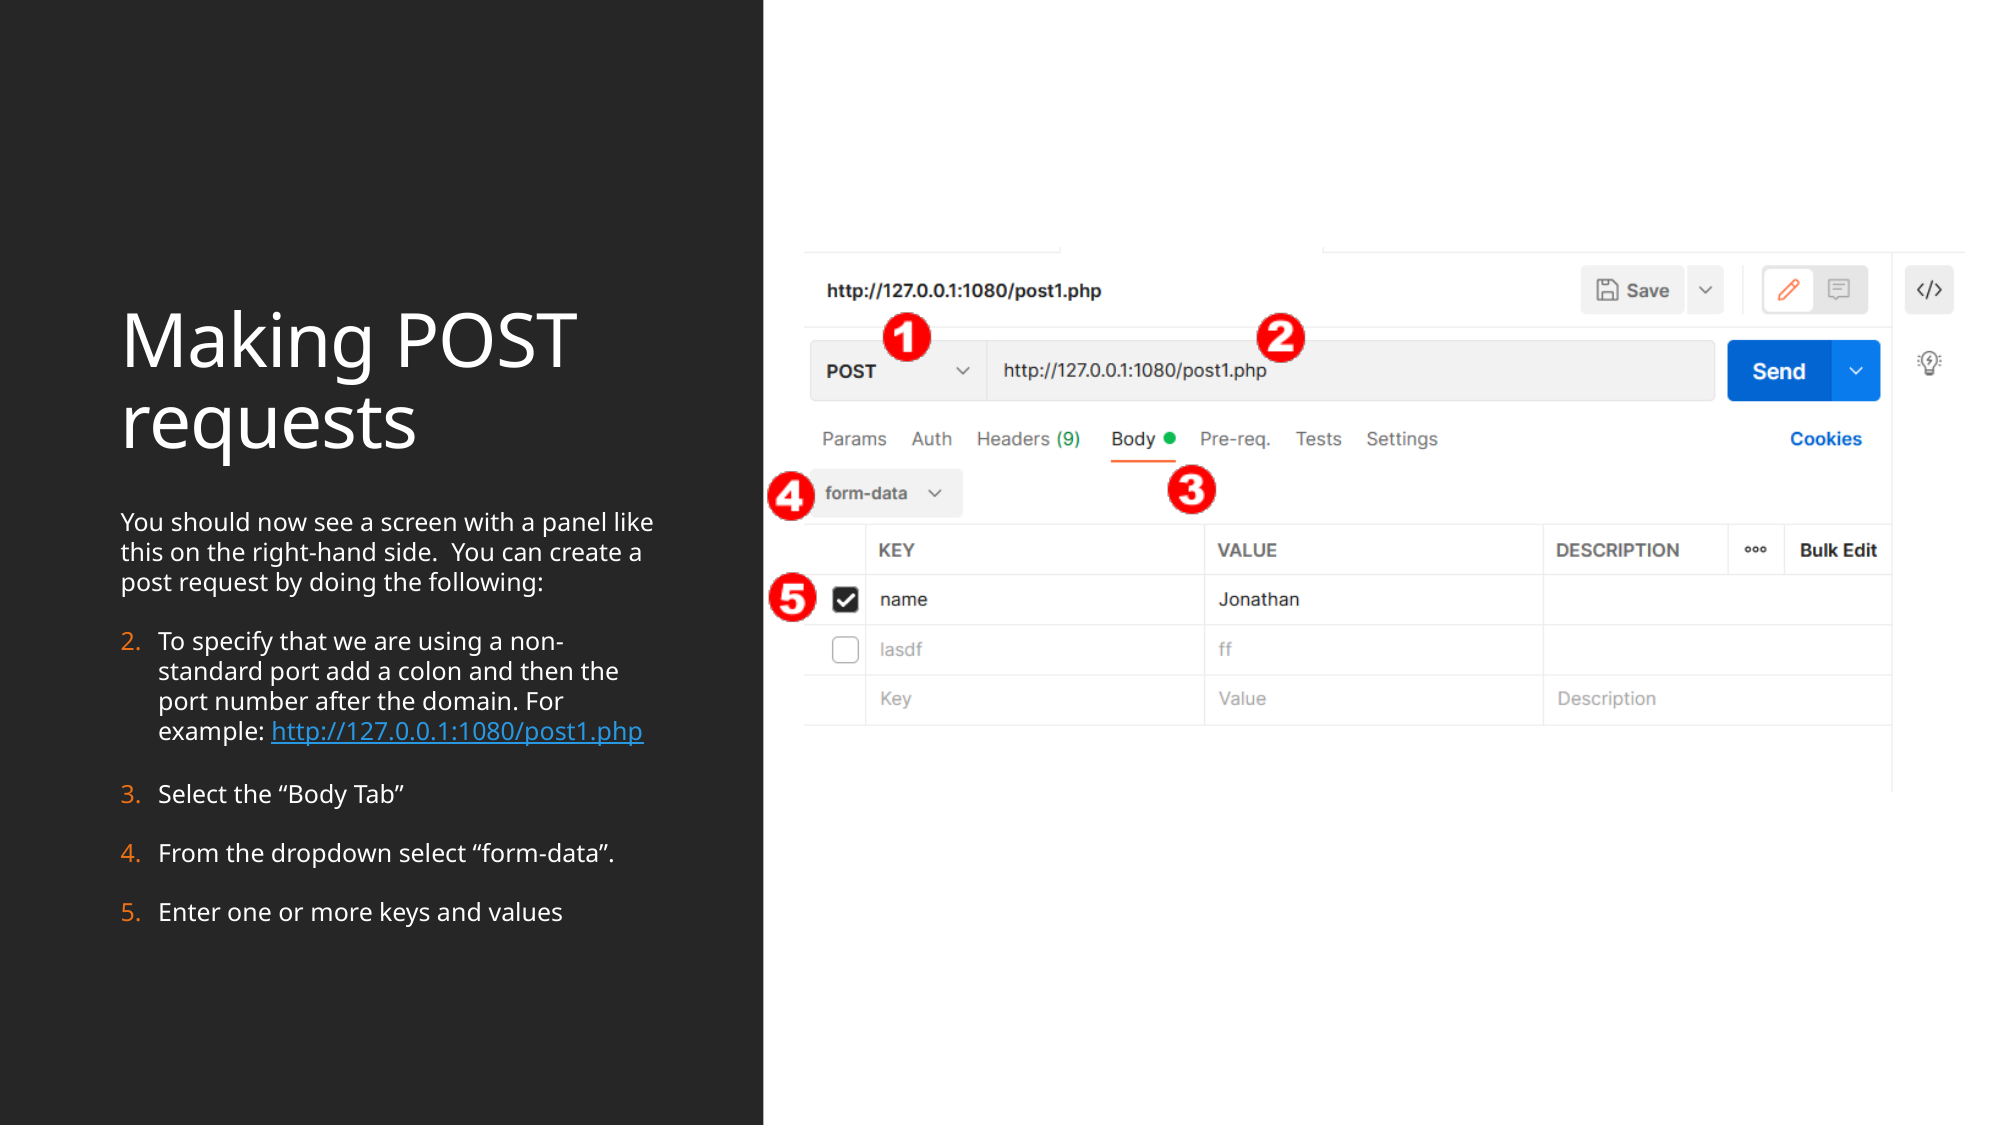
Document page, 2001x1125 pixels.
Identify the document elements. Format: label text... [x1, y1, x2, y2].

title Making POST requests [105, 128, 683, 473]
picture [762, 247, 1965, 793]
list You should now see a screen with a panel like this on the right-hand side. You can create a post request by doing the following: To specify that we are using a non-standard port add a colon and then the port number after the domain. For example: http://127.0.0.1:1080/post1.php Select the “Body Tab” From the dropdown select “form-data”. Enter one or more keys and values [105, 499, 683, 1032]
